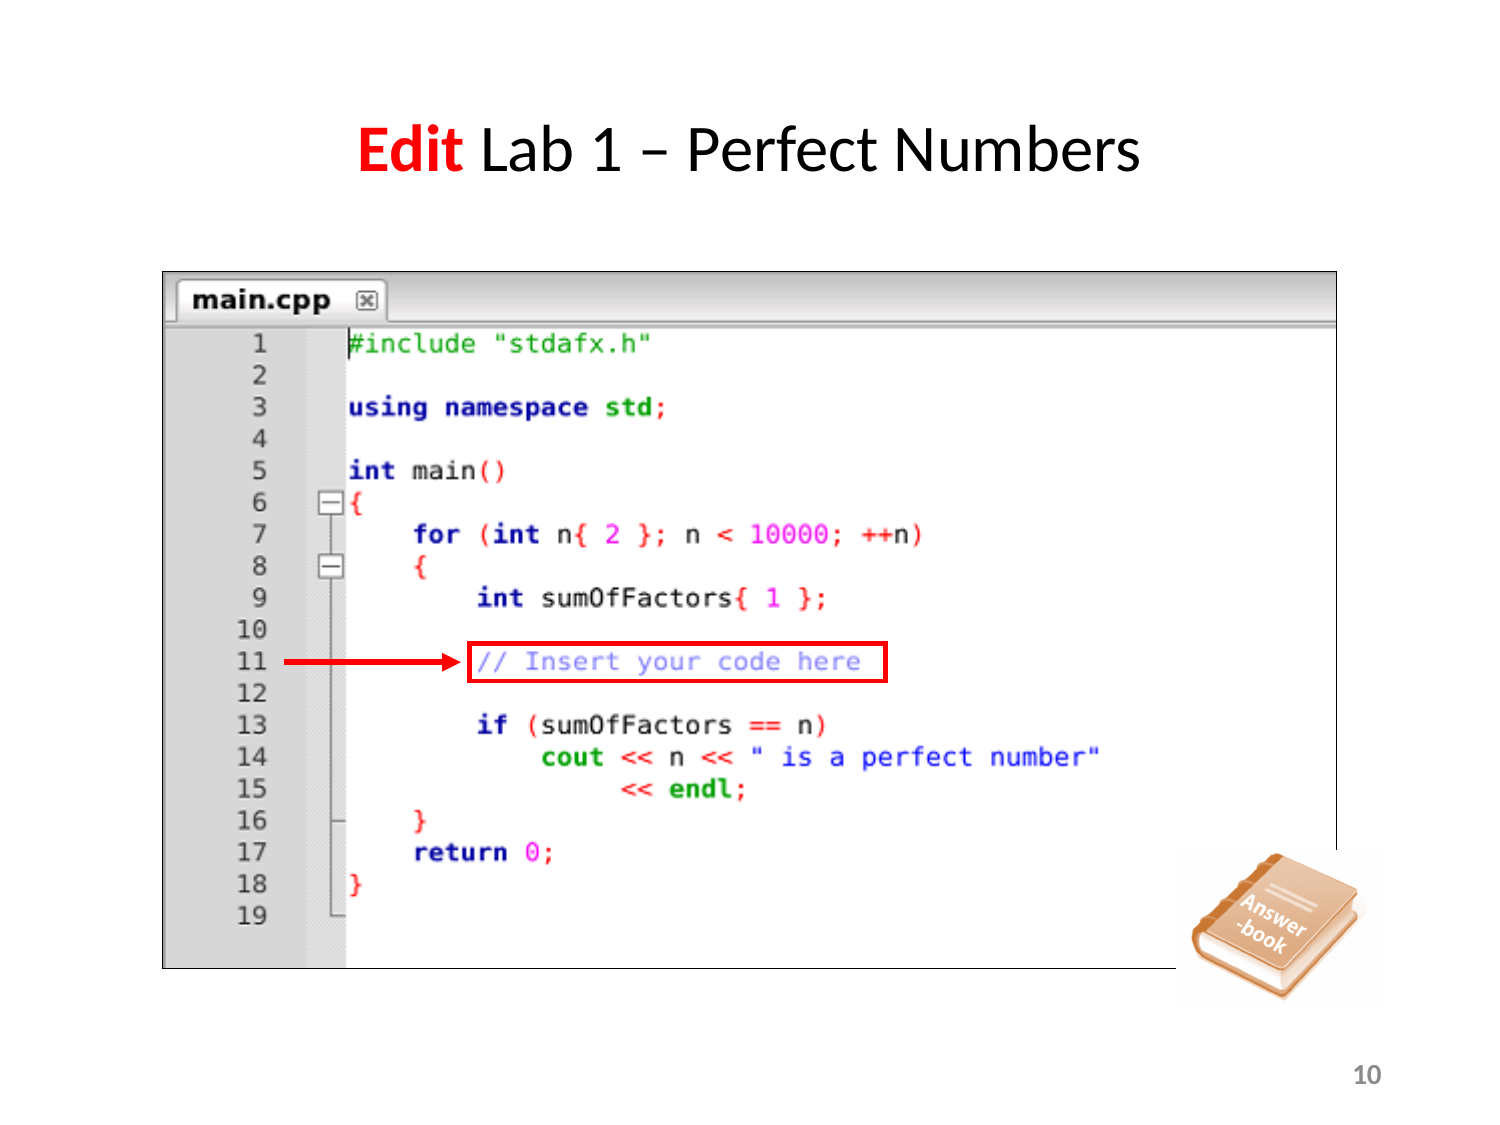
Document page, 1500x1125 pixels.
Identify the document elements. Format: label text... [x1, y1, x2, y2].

title Edit Lab 1 – Perfect Numbers [103, 59, 1397, 241]
picture [162, 271, 1384, 1006]
slide_number 10 [1059, 1042, 1397, 1103]
